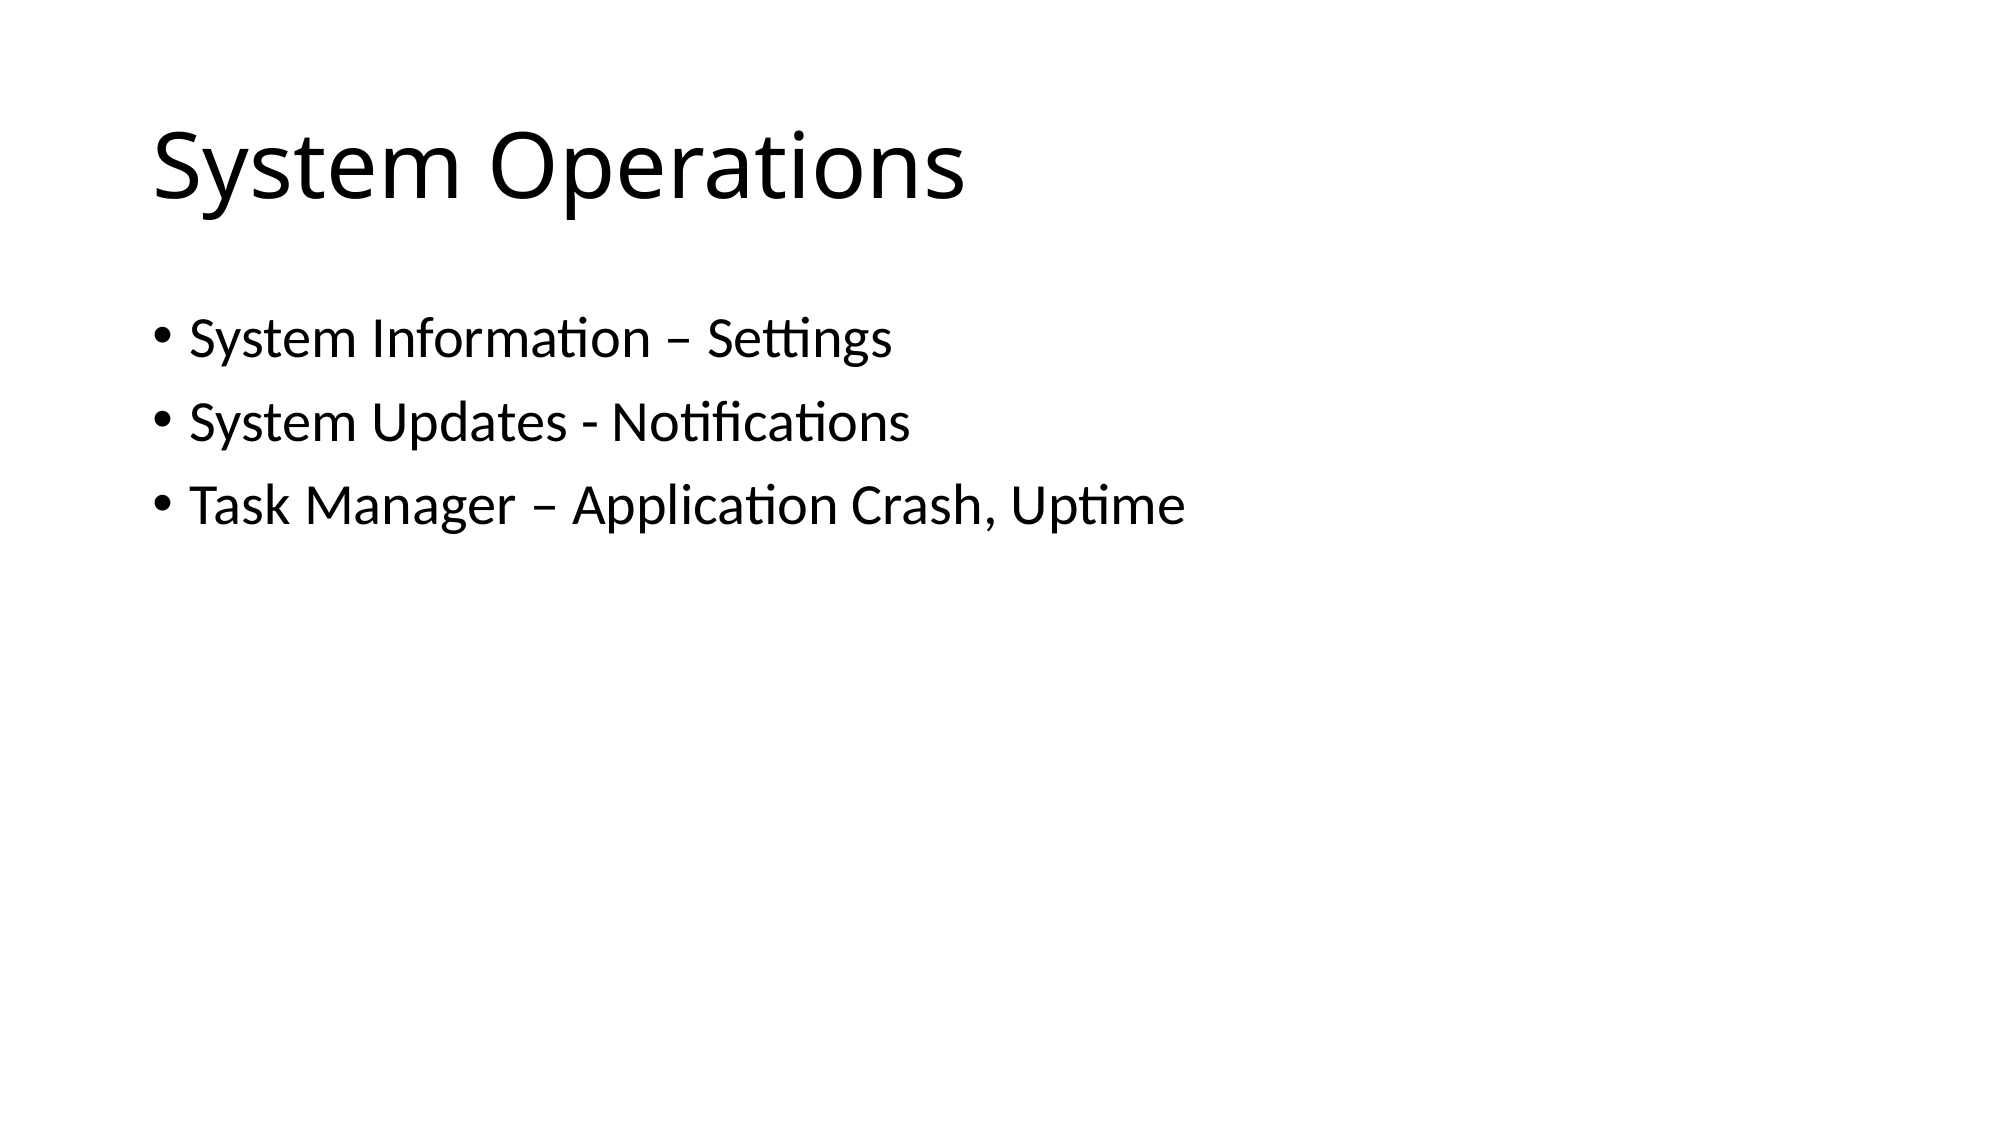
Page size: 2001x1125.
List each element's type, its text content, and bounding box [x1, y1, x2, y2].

list System Information – Settings System Updates - Notifications Task Manager – Application Crash, Uptime [137, 299, 1863, 1014]
title System Operations [137, 59, 1863, 278]
